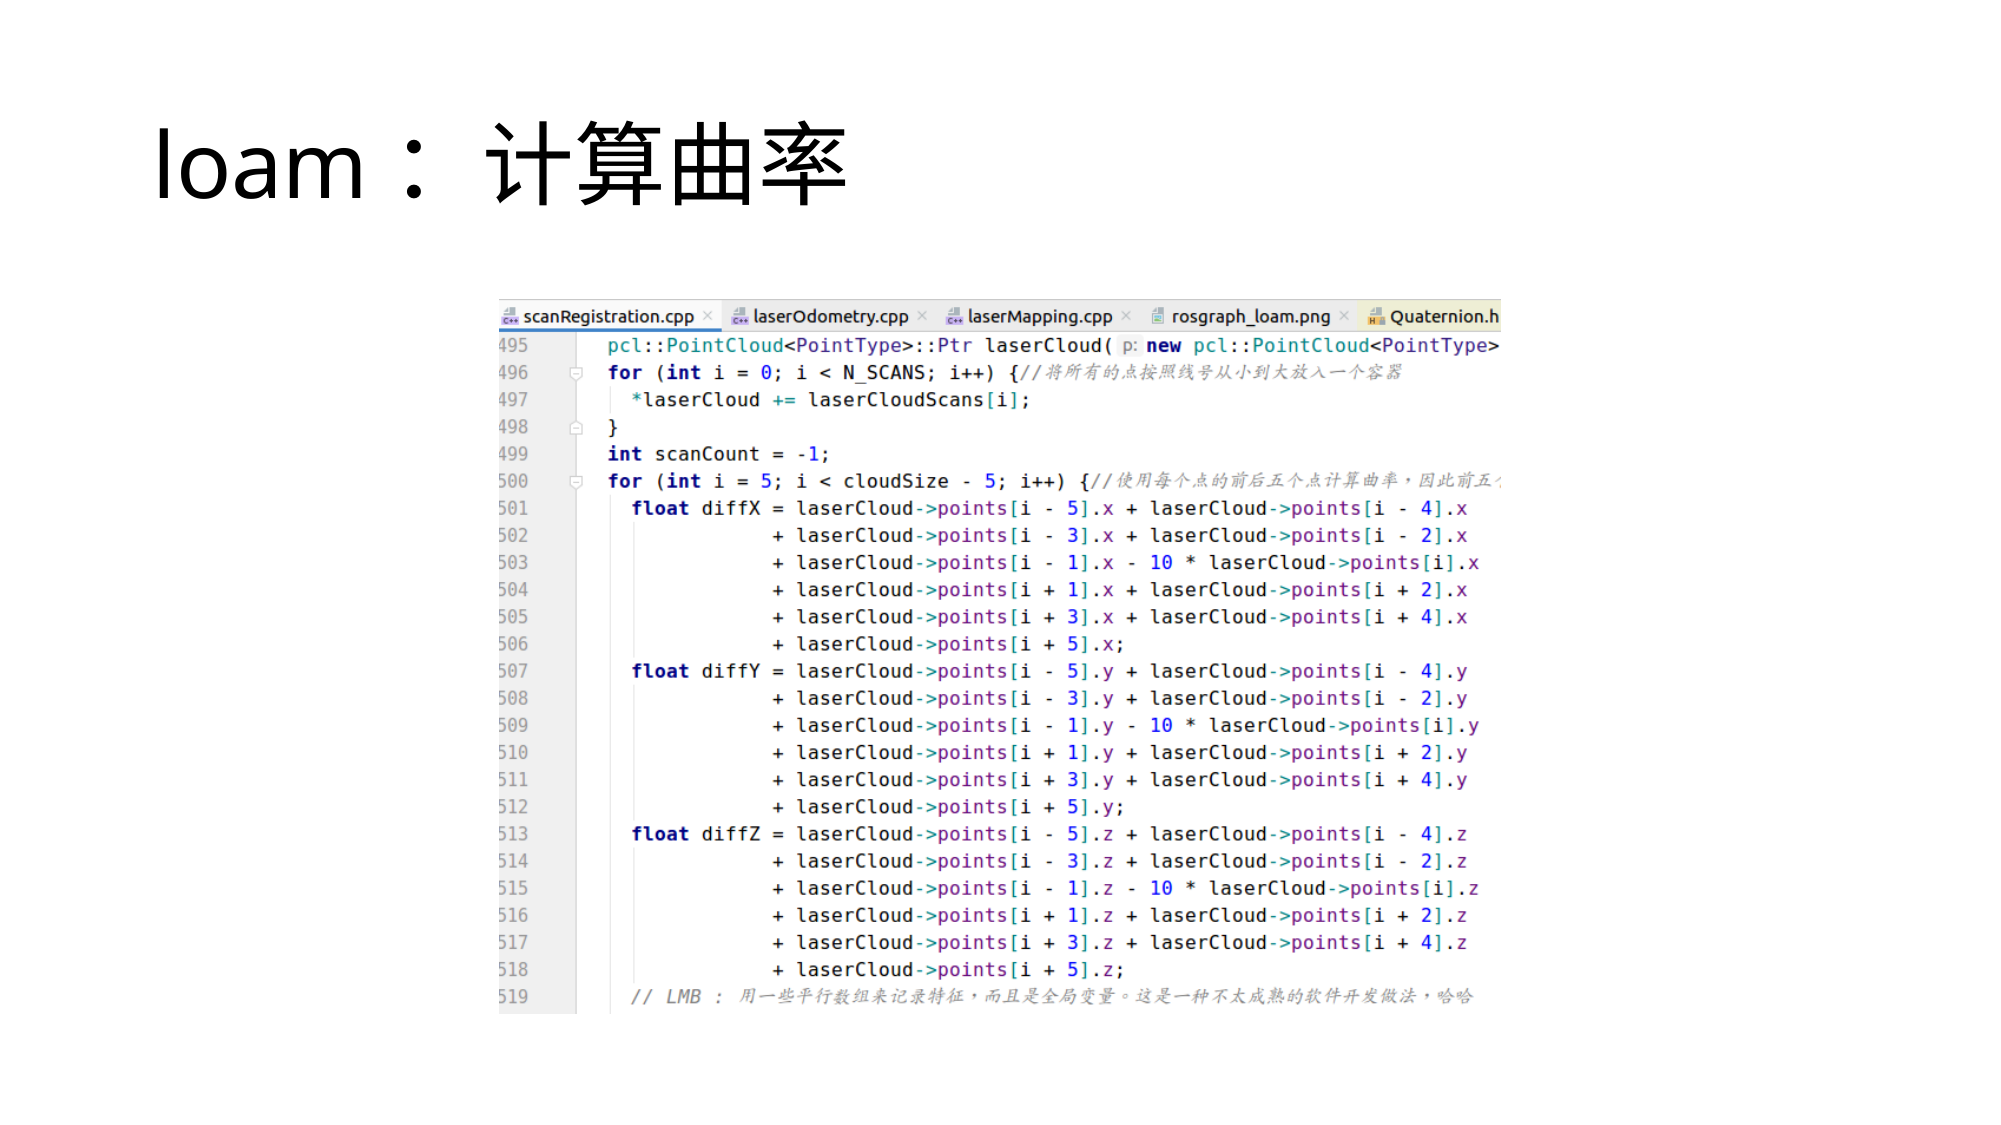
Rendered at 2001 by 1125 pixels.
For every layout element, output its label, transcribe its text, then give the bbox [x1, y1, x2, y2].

title loam：计算曲率 [137, 59, 1863, 278]
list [499, 299, 1501, 1014]
